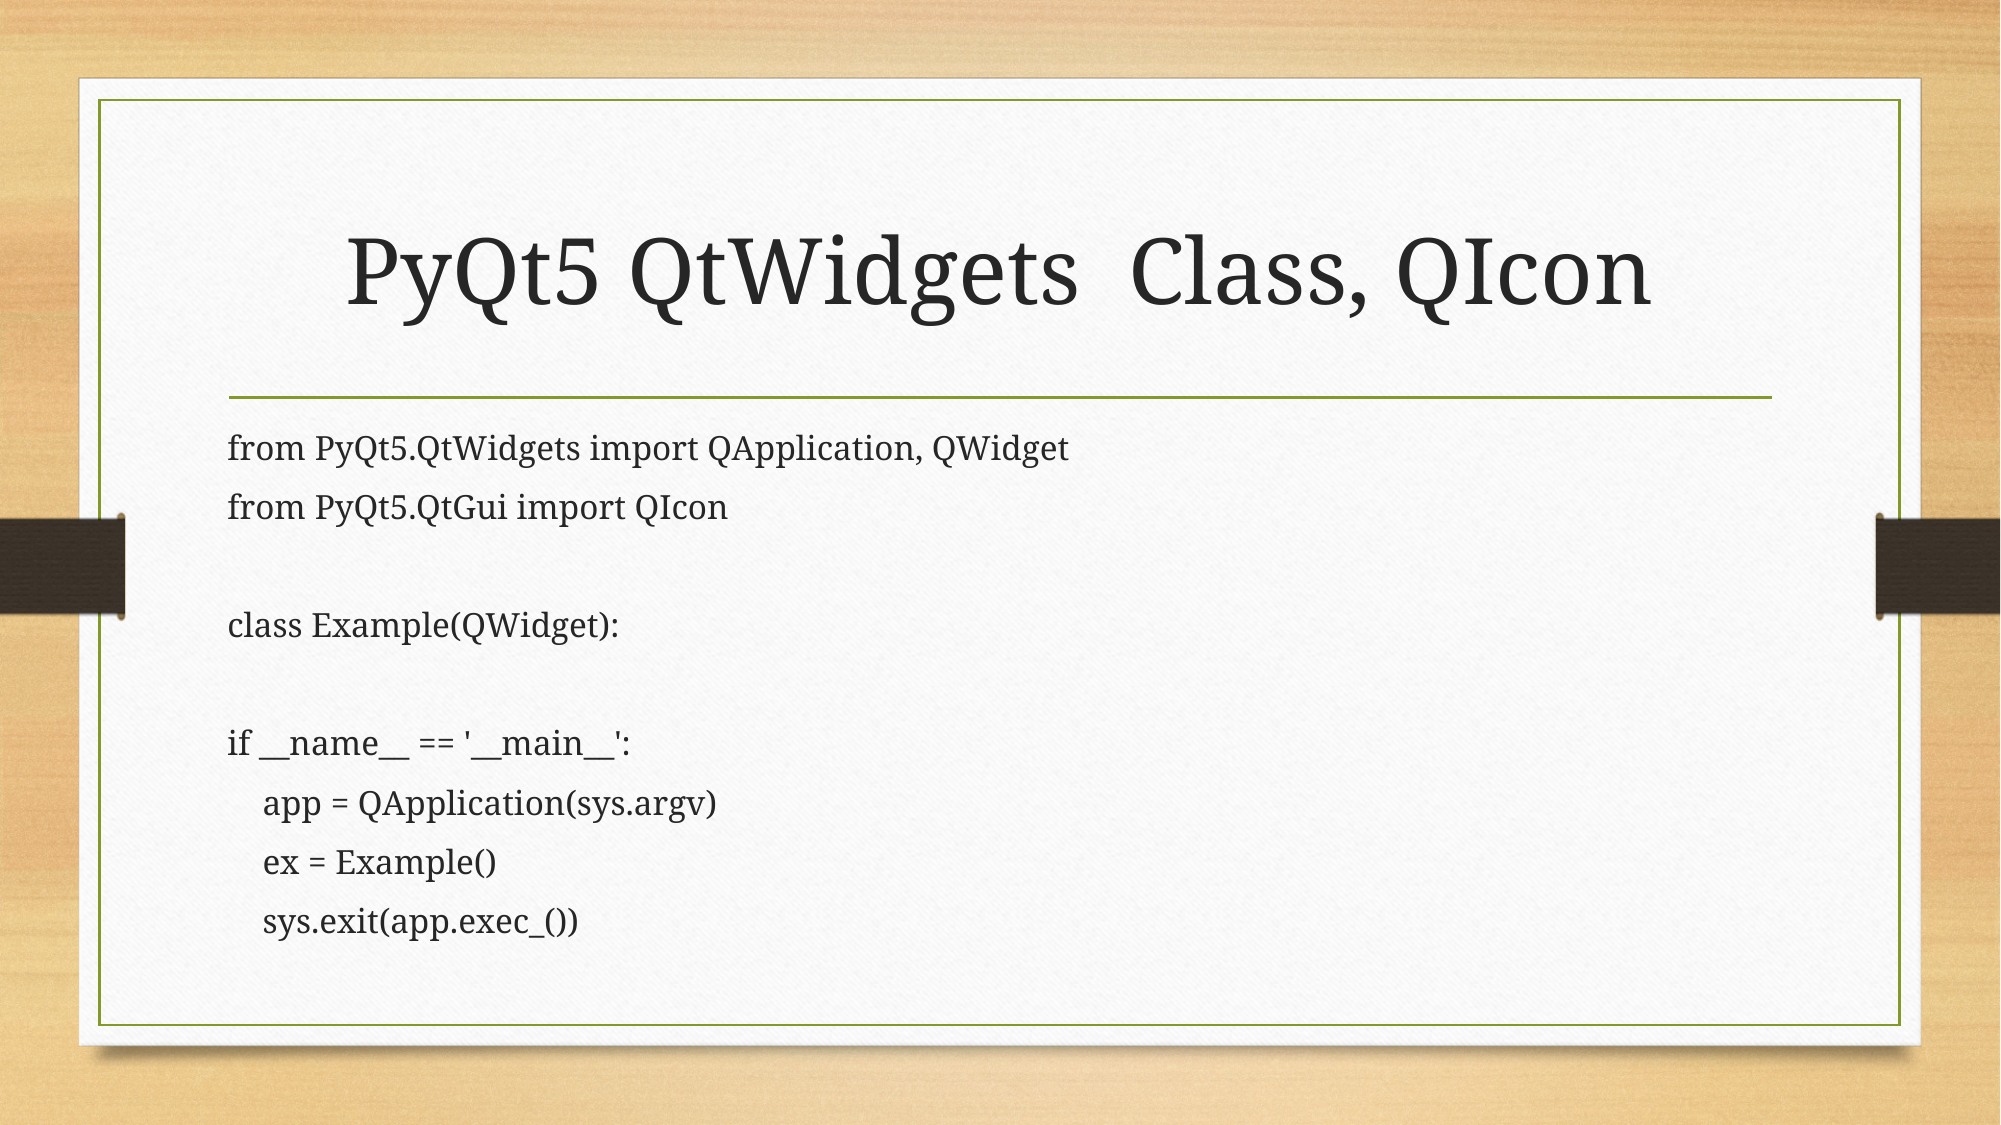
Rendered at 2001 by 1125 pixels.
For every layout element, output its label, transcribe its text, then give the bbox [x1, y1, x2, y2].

list from PyQt5.QtWidgets import QApplication, QWidget from PyQt5.QtGui import QIcon class Example(QWidget): if __name__ == '__main__': app = QApplication(sys.argv) ex = Example() sys.exit(app.exec_()) [212, 419, 1788, 964]
picture [0, 0, 2001, 1125]
title PyQt5 QtWidgets Class, QIcon [212, 161, 1788, 375]
